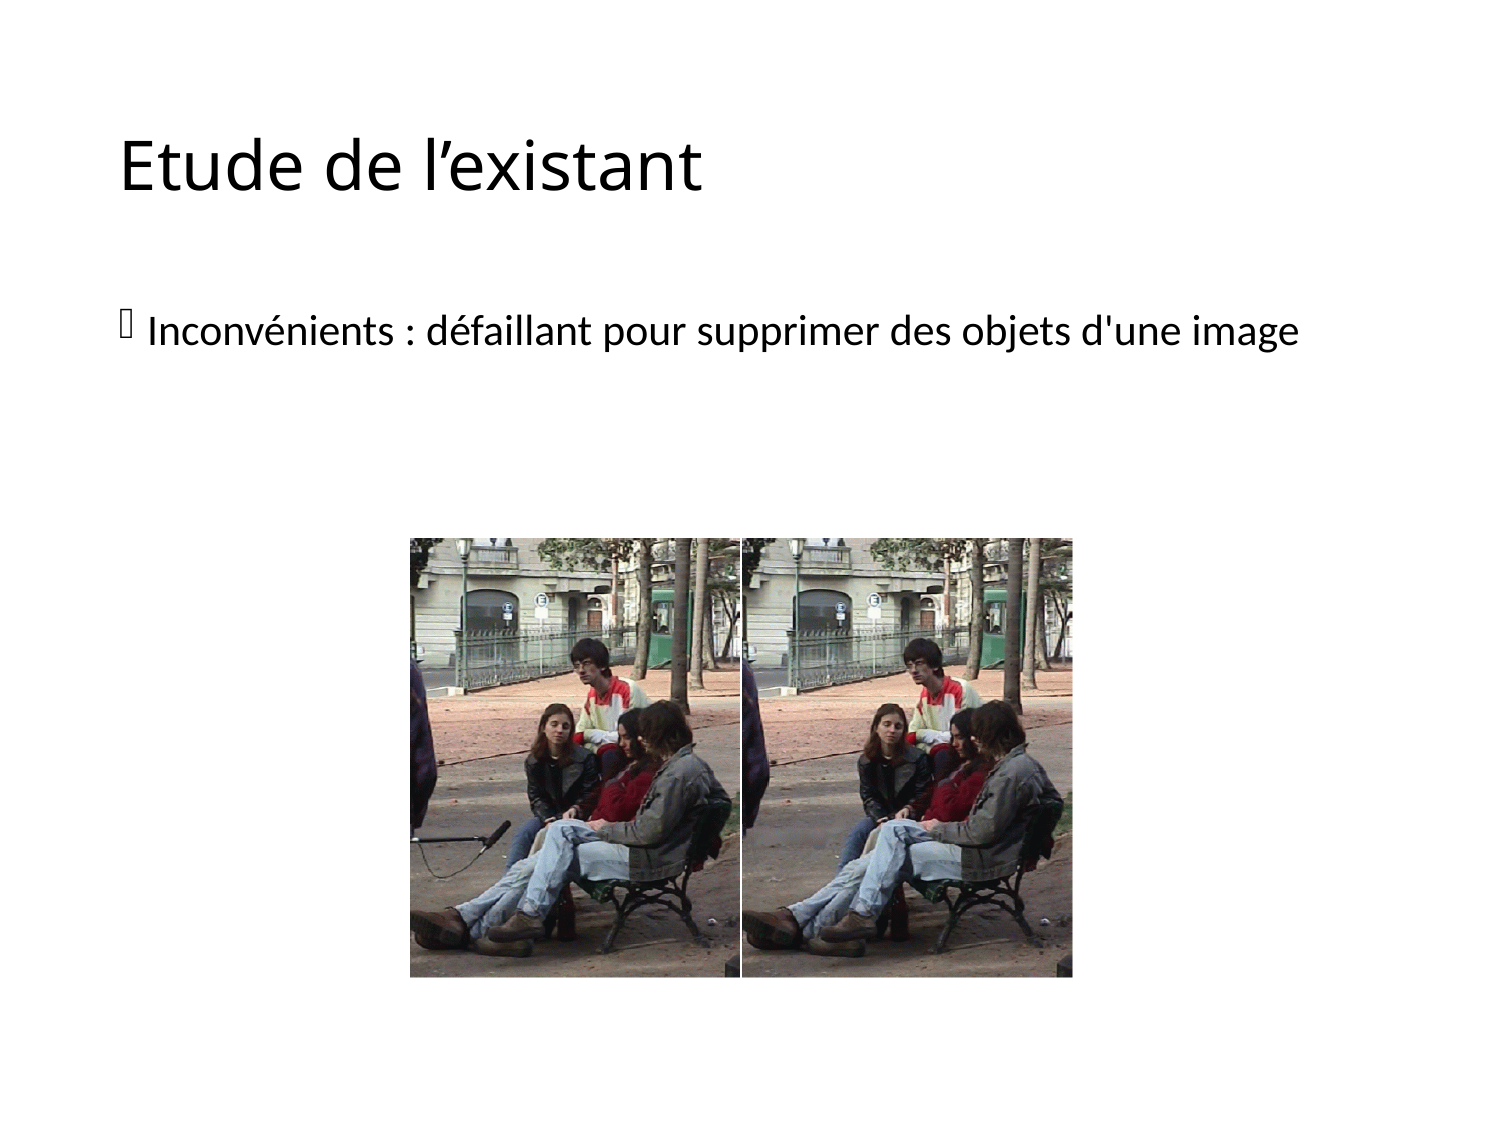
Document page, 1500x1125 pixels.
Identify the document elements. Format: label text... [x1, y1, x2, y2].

list Inconvénients : défaillant pour supprimer des objets d'une image [103, 299, 1398, 1014]
title Etude de l’existant [103, 60, 1398, 278]
picture [383, 530, 1095, 983]
